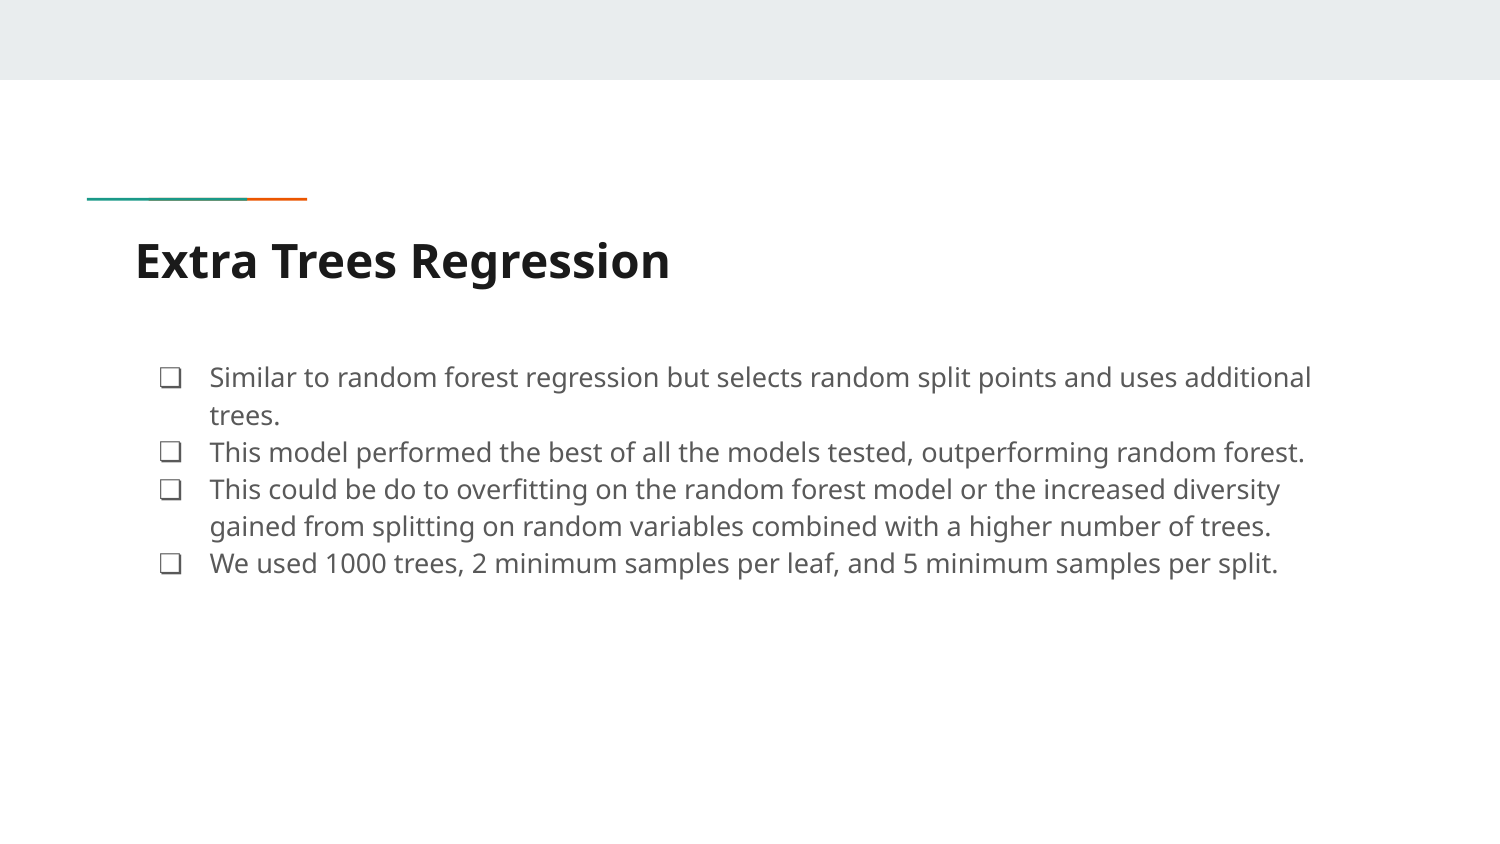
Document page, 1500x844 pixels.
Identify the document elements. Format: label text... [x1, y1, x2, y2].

list Similar to random forest regression but selects random split points and uses additional trees. This model performed the best of all the models tested, outperforming random forest. This could be do to overfitting on the random forest model or the increased diversity gained from splitting on random variables combined with a higher number of trees. We used 1000 trees, 2 minimum samples per leaf, and 5 minimum samples per split. [119, 341, 1381, 712]
title Extra Trees Regression [119, 216, 1381, 305]
